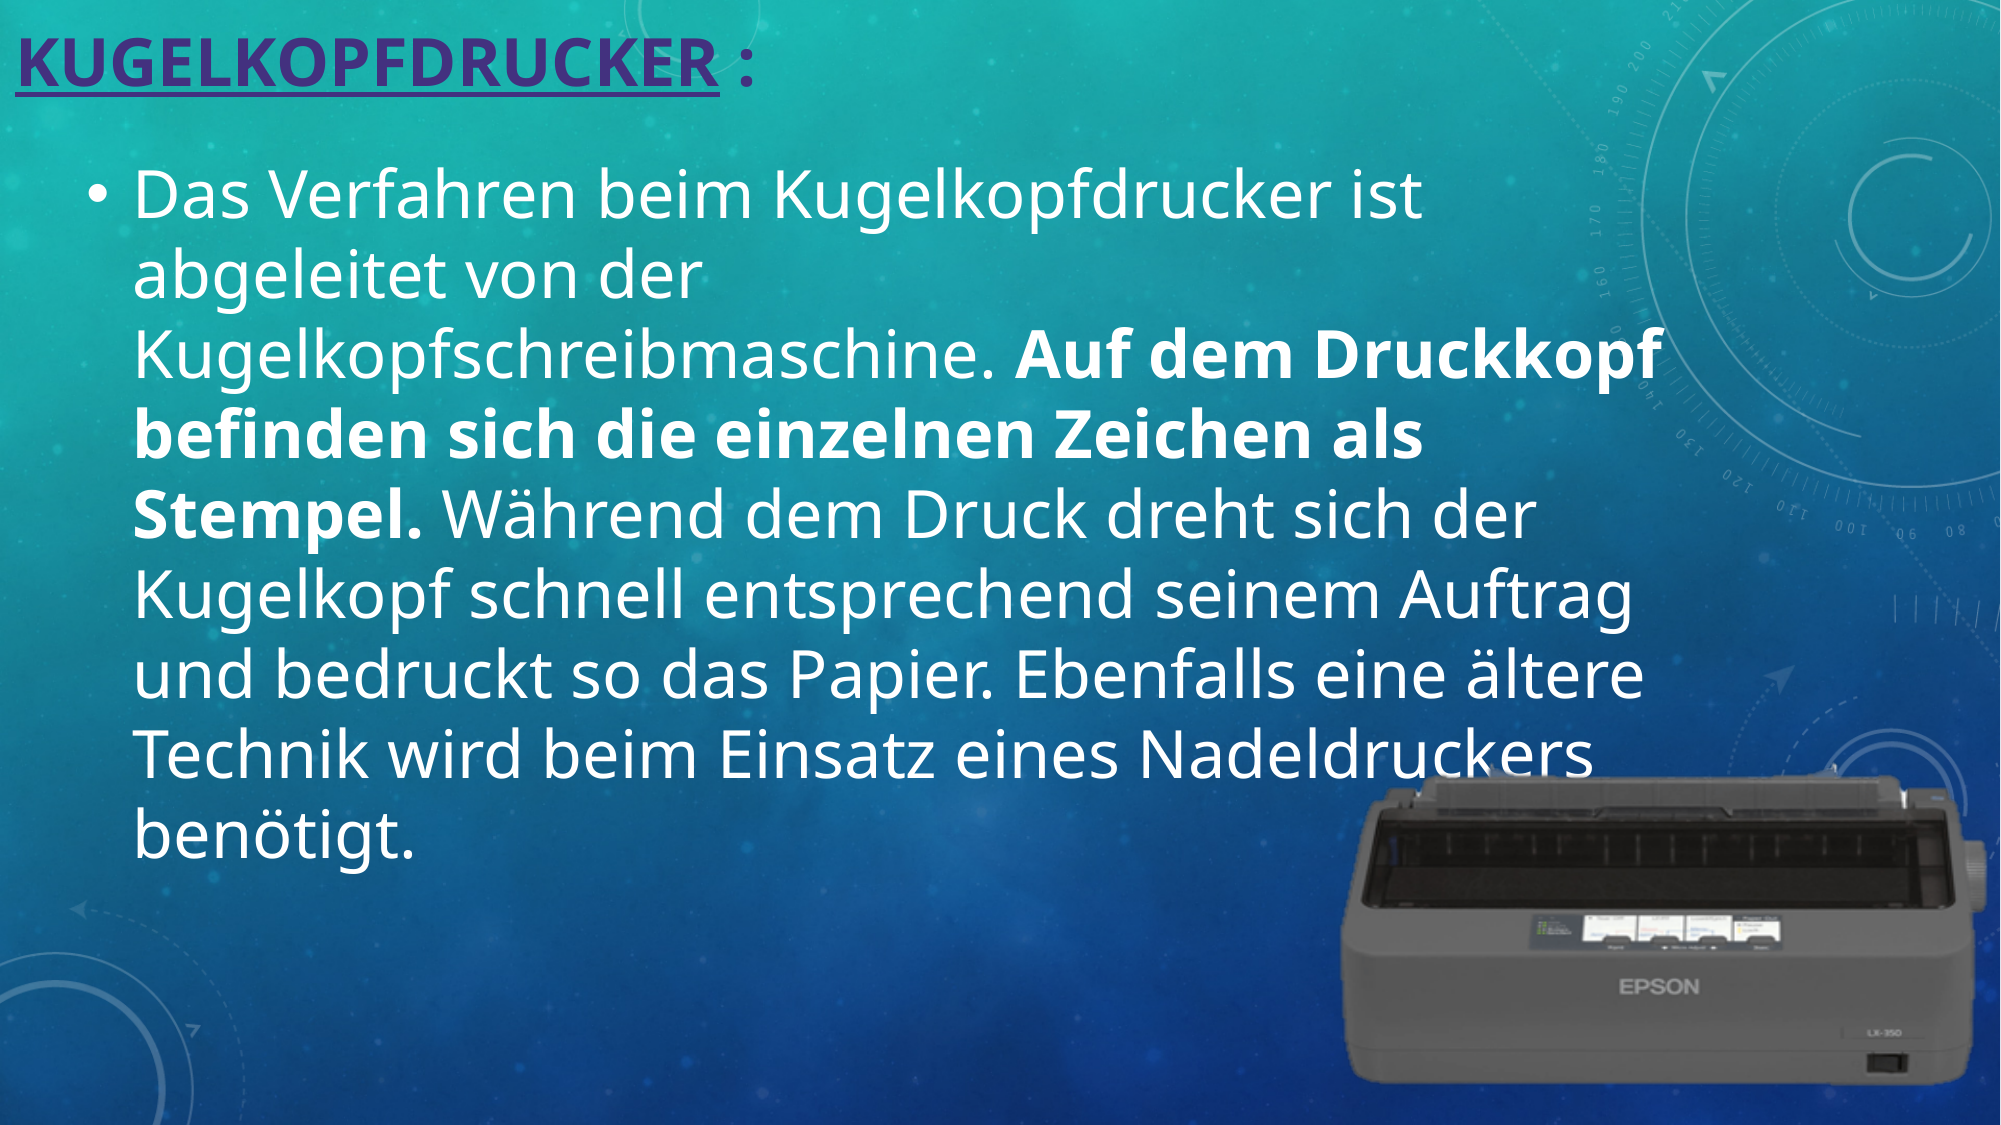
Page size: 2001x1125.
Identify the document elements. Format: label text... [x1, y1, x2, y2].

picture [0, 0, 2001, 1125]
title Kugelkopfdrucker : [0, 30, 855, 170]
list Das Verfahren beim Kugelkopfdrucker ist abgeleitet von der Kugelkopfschreibmaschine. Auf dem Druckkopf befinden sich die einzelnen Zeichen als Stempel. Während dem Druck dreht sich der Kugelkopf schnell entsprechend seinem Auftrag und bedruckt so das Papier. Ebenfalls eine ältere Technik wird beim Einsatz eines Nadeldruckers benötigt. [71, 212, 1733, 811]
